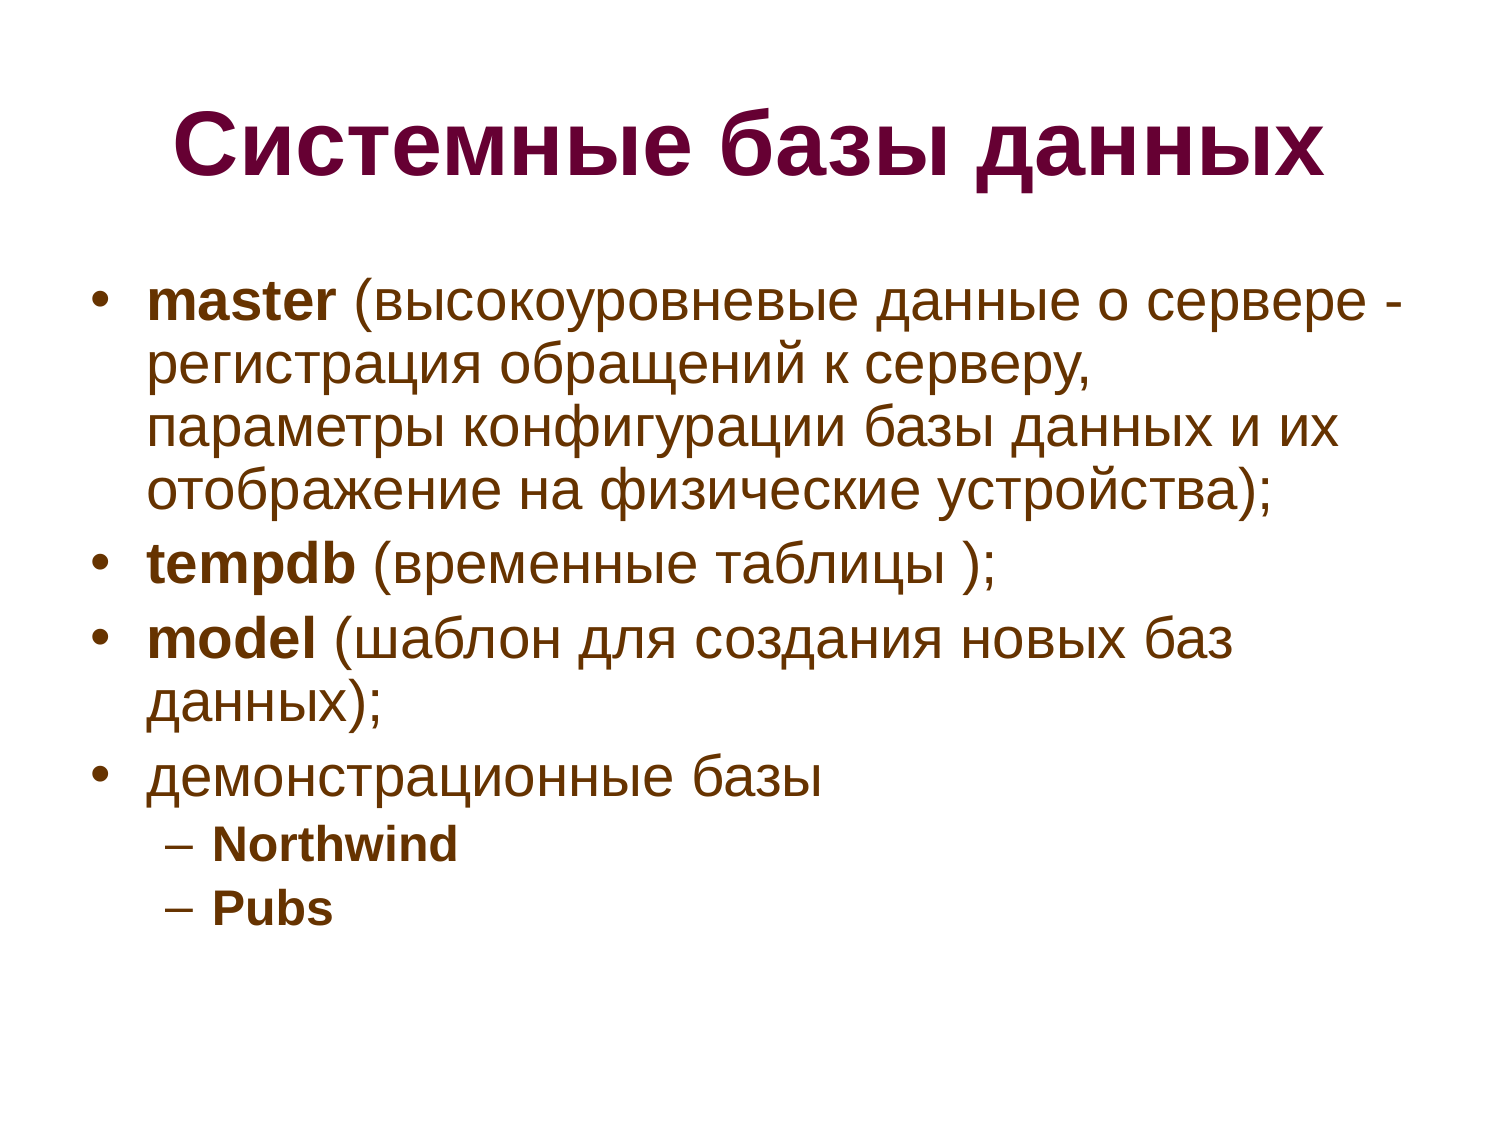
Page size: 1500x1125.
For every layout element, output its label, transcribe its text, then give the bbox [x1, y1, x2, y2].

list master (высокоуровневые данные о сервере - регистрация обращений к серверу, параметры конфигурации базы данных и их отображение на физические устройства); tempdb (временные таблицы ); model (шаблон для создания новых баз данных); демонстрационные базы Northwind Pubs [75, 262, 1425, 1005]
title Системные базы данных [75, 45, 1425, 233]
